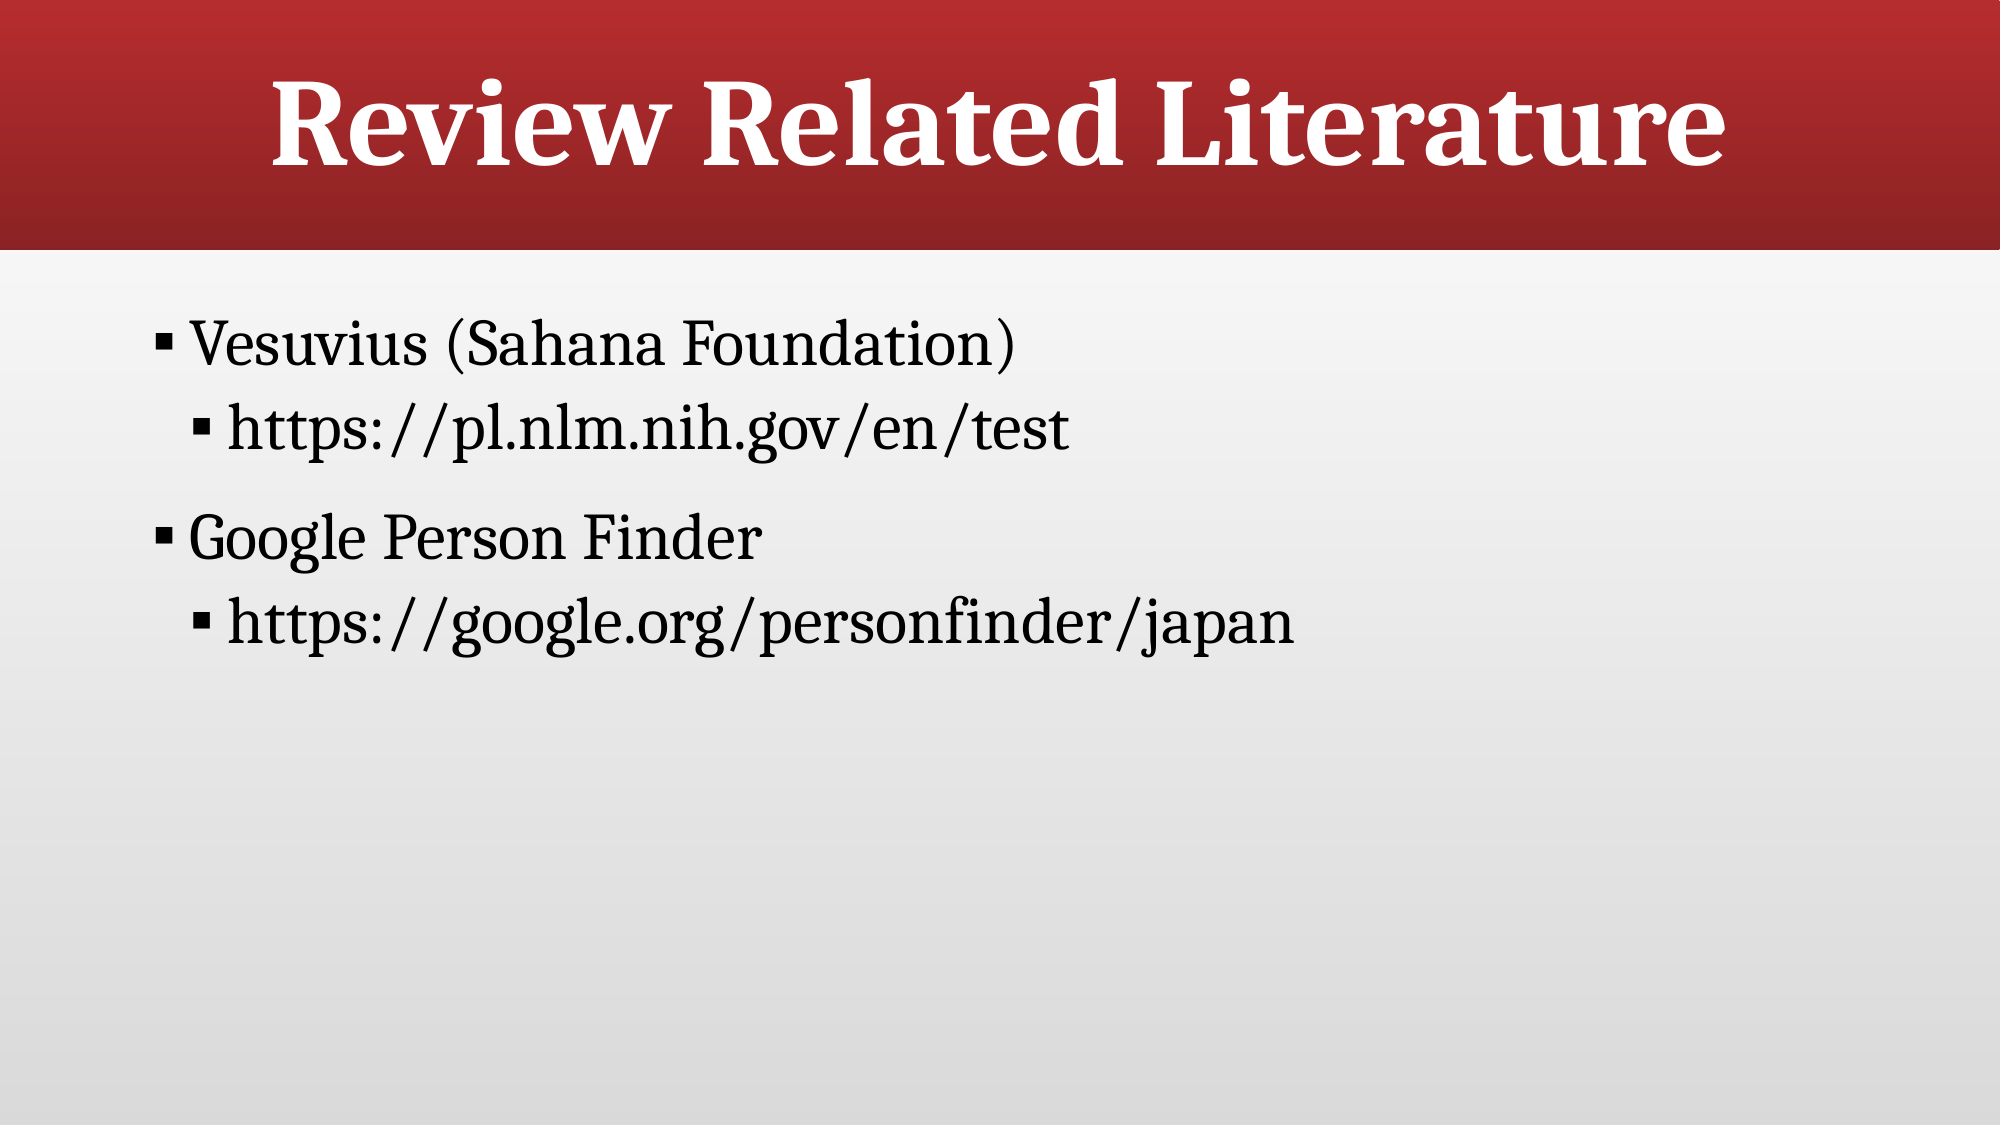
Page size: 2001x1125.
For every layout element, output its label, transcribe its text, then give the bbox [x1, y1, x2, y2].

title Review Related Literature [174, 16, 1825, 234]
list Vesuvius (Sahana Foundation) https://pl.nlm.nih.gov/en/test Google Person Finder https://google.org/personfinder/japan [137, 299, 1875, 1050]
